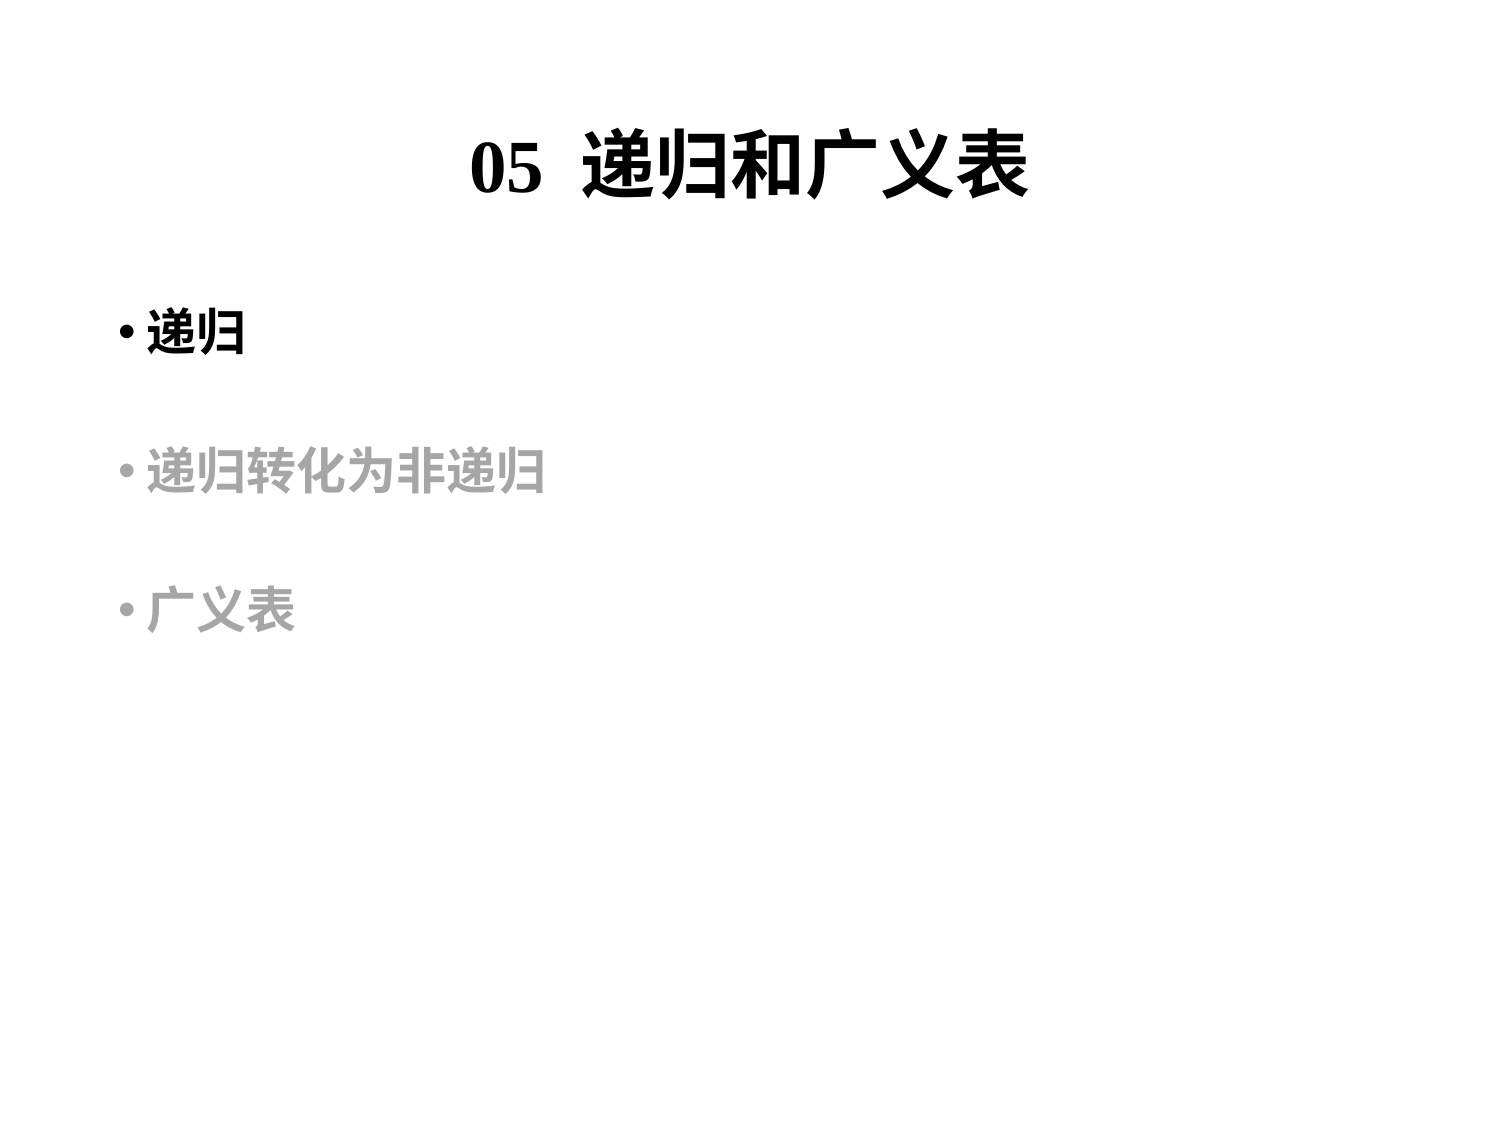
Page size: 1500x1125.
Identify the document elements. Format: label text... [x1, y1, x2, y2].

title 05 递归和广义表 [103, 59, 1397, 278]
list 递归 递归转化为非递归 广义表 [103, 299, 1397, 1014]
